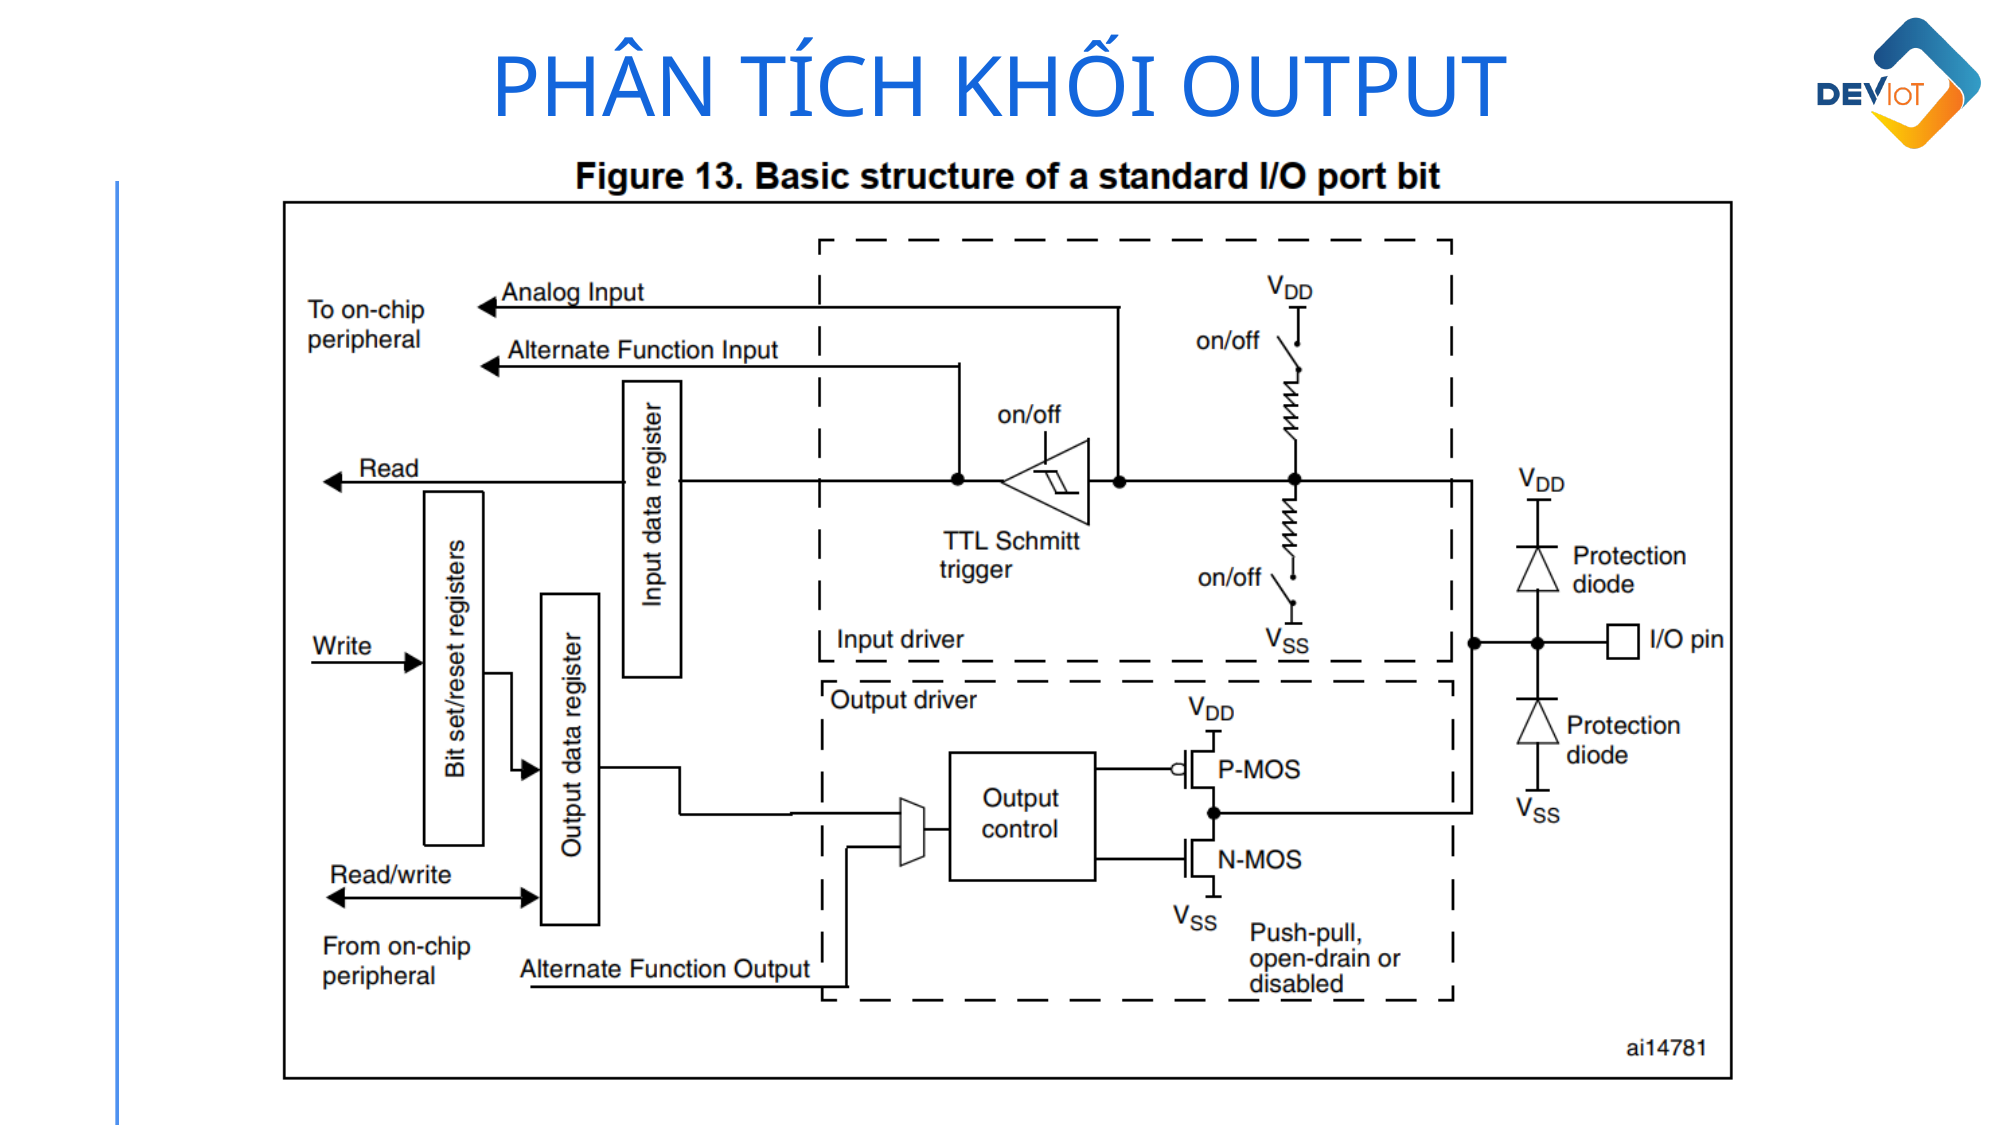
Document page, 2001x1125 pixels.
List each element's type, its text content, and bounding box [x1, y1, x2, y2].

text_box PHÂN TÍCH KHỐI OUTPUT [251, 25, 1749, 141]
picture [267, 146, 1749, 1100]
picture [1798, 0, 2000, 184]
